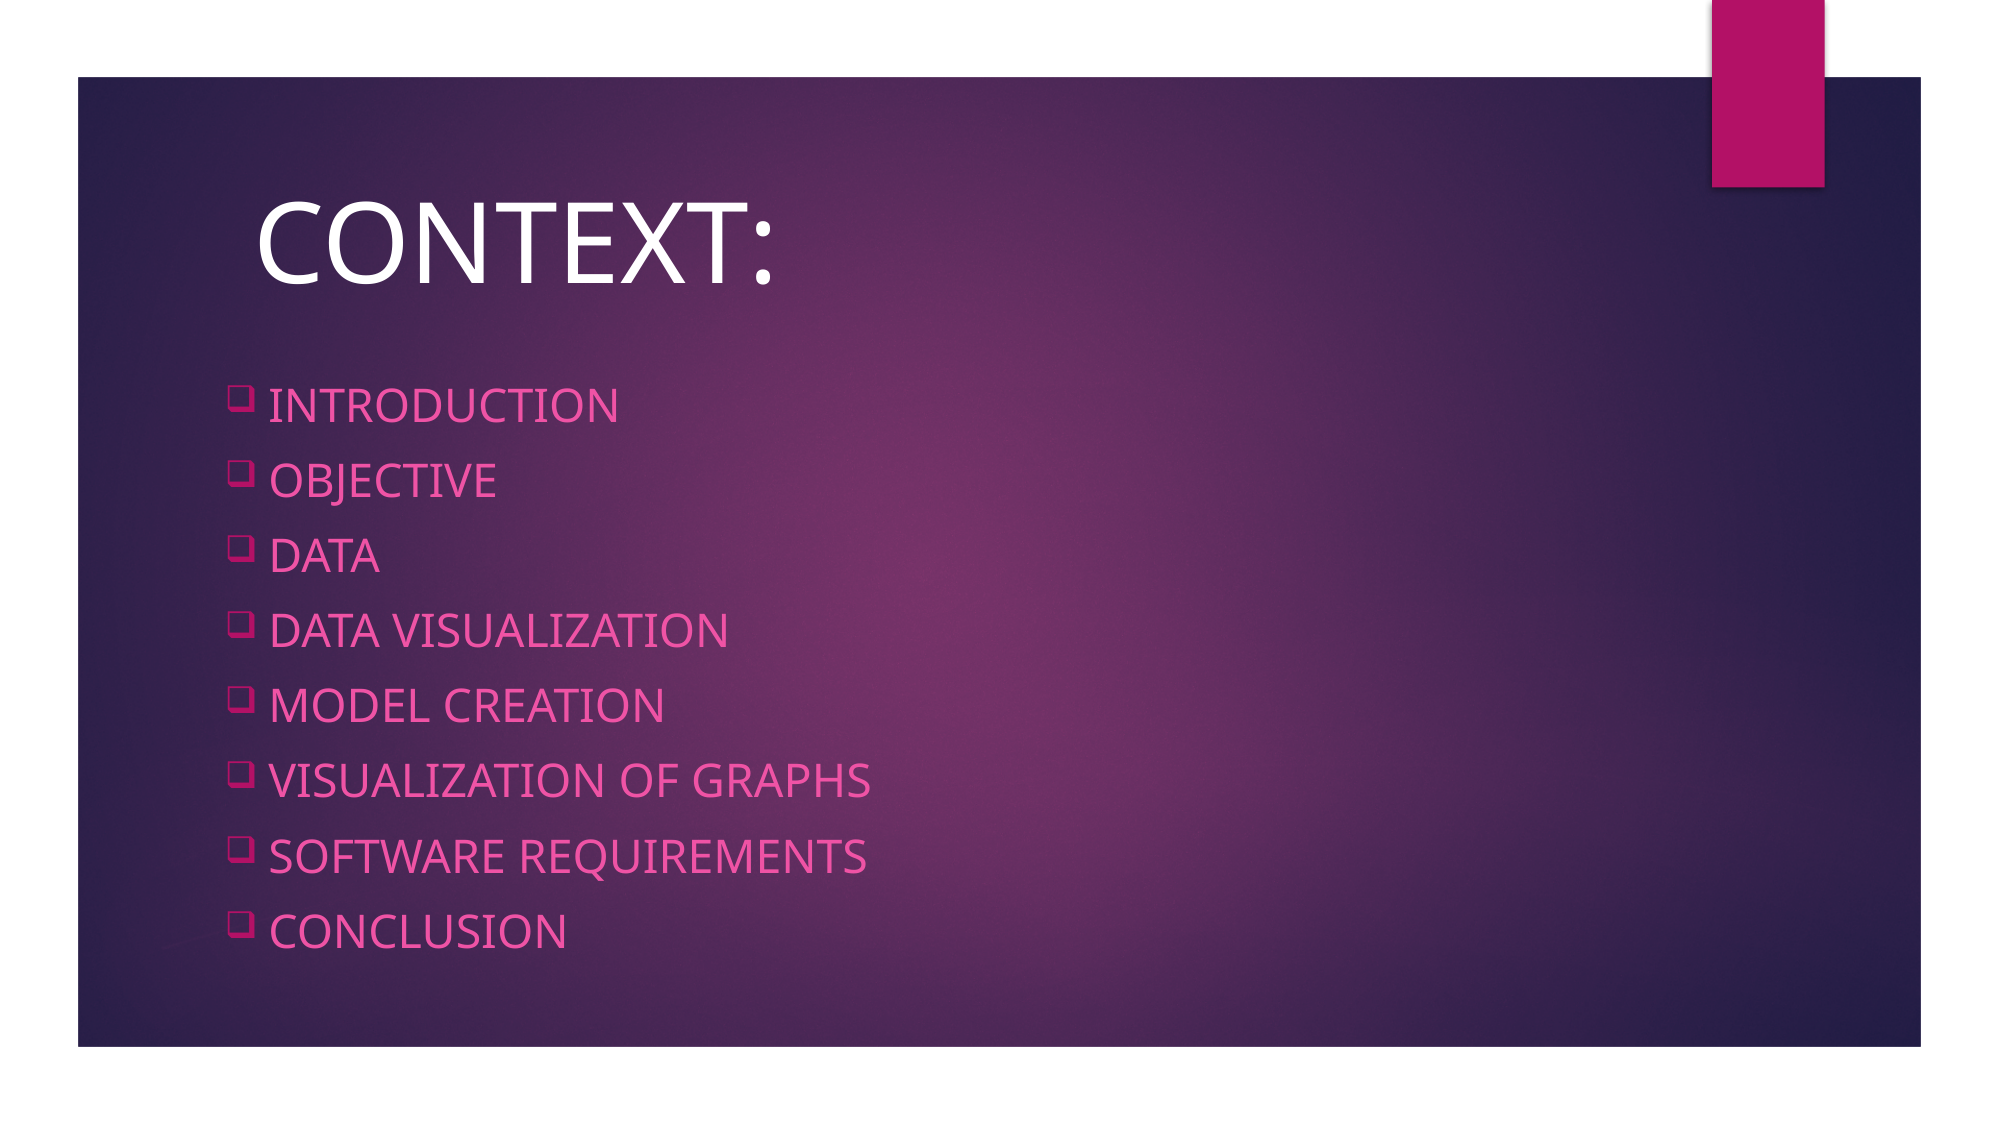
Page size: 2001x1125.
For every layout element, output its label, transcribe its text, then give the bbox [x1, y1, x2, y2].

title CONTEXT: [238, 173, 1687, 314]
subtitle INTRODUCTION OBJECTIVE DATA DATA VISUALIZATION MODEL CREATION VISUALIZATION OF GRAPHS SOFTWARE REQUIREMENTS CONCLUSION [209, 368, 1658, 971]
